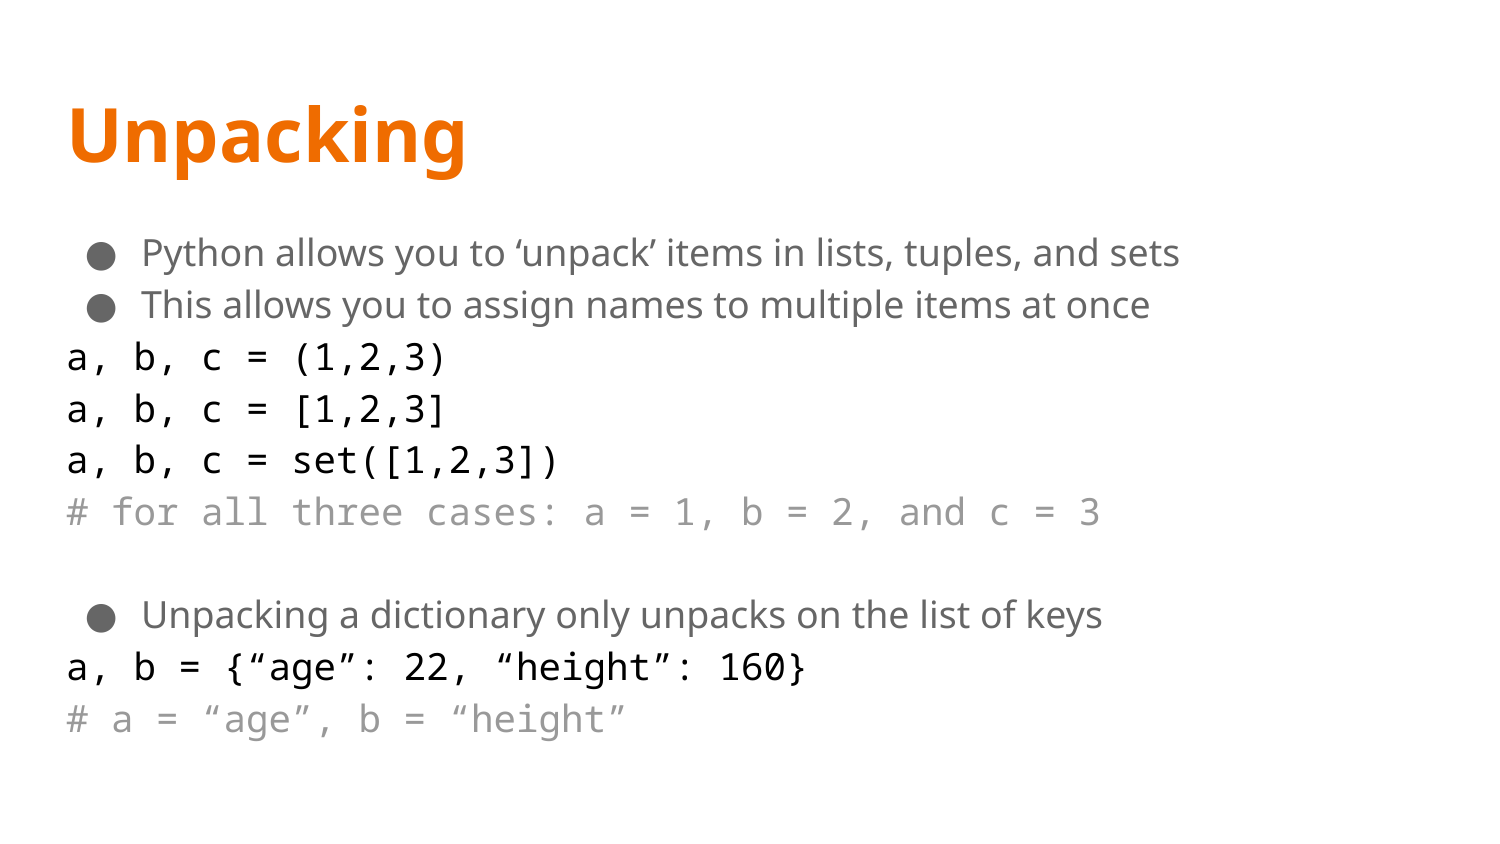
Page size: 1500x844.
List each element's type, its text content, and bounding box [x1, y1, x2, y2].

title Unpacking [51, 72, 1449, 189]
list Python allows you to ‘unpack’ items in lists, tuples, and sets This allows you to assign names to multiple items at once a, b, c = (1,2,3) a, b, c = [1,2,3] a, b, c = set([1,2,3]) # for all three cases: a = 1, b = 2, and c = 3 Unpacking a dictionary only unpacks on the list of keys a, b = {“age”: 22, “height”: 160} # a = “age”, b = “height” [51, 207, 1449, 750]
